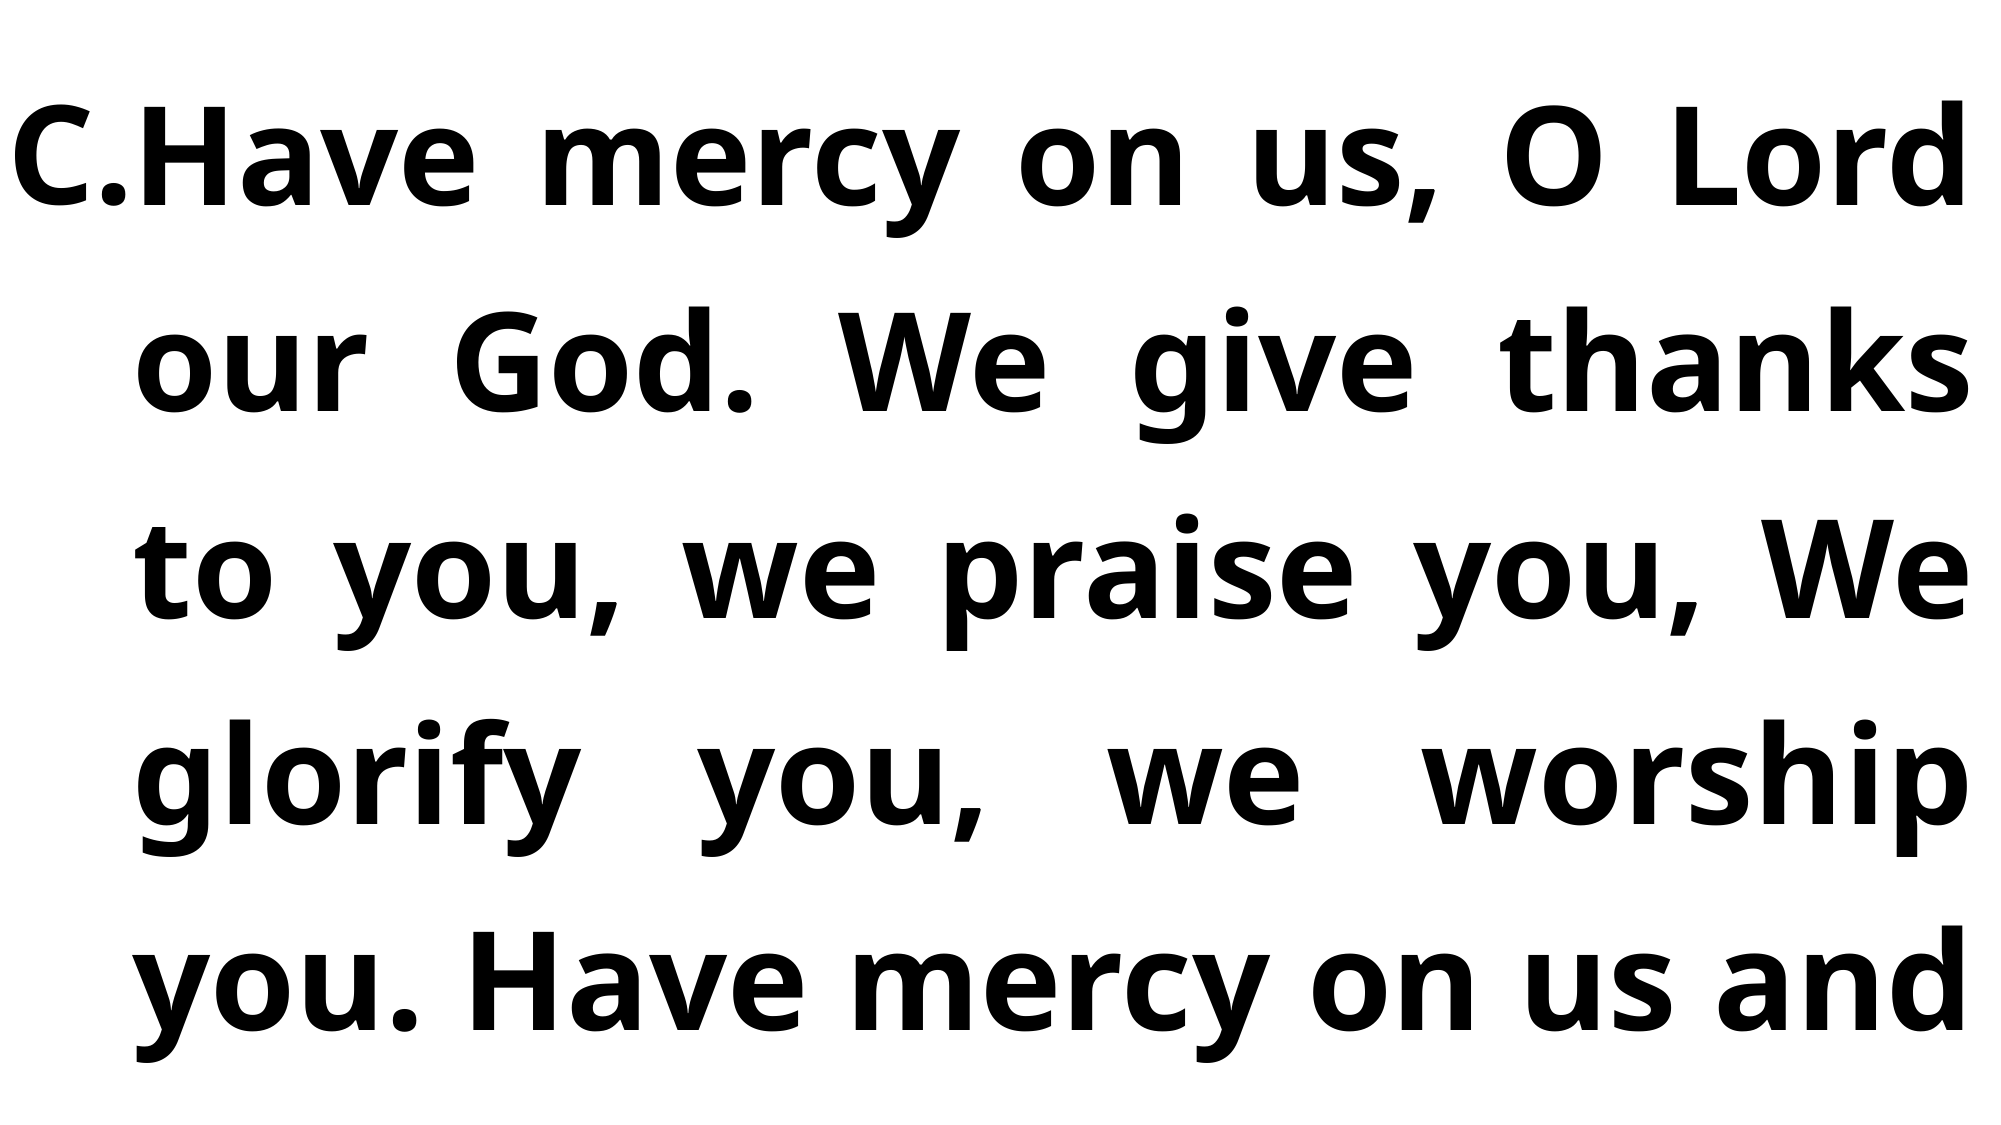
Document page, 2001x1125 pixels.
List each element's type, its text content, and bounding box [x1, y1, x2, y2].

text_box Have mercy on us, O Lord our God. We give thanks to you, we praise you, We glorify you, we worship you. Have mercy on us and bless us. [125, 19, 1983, 1125]
text_box C. [0, 60, 151, 240]
